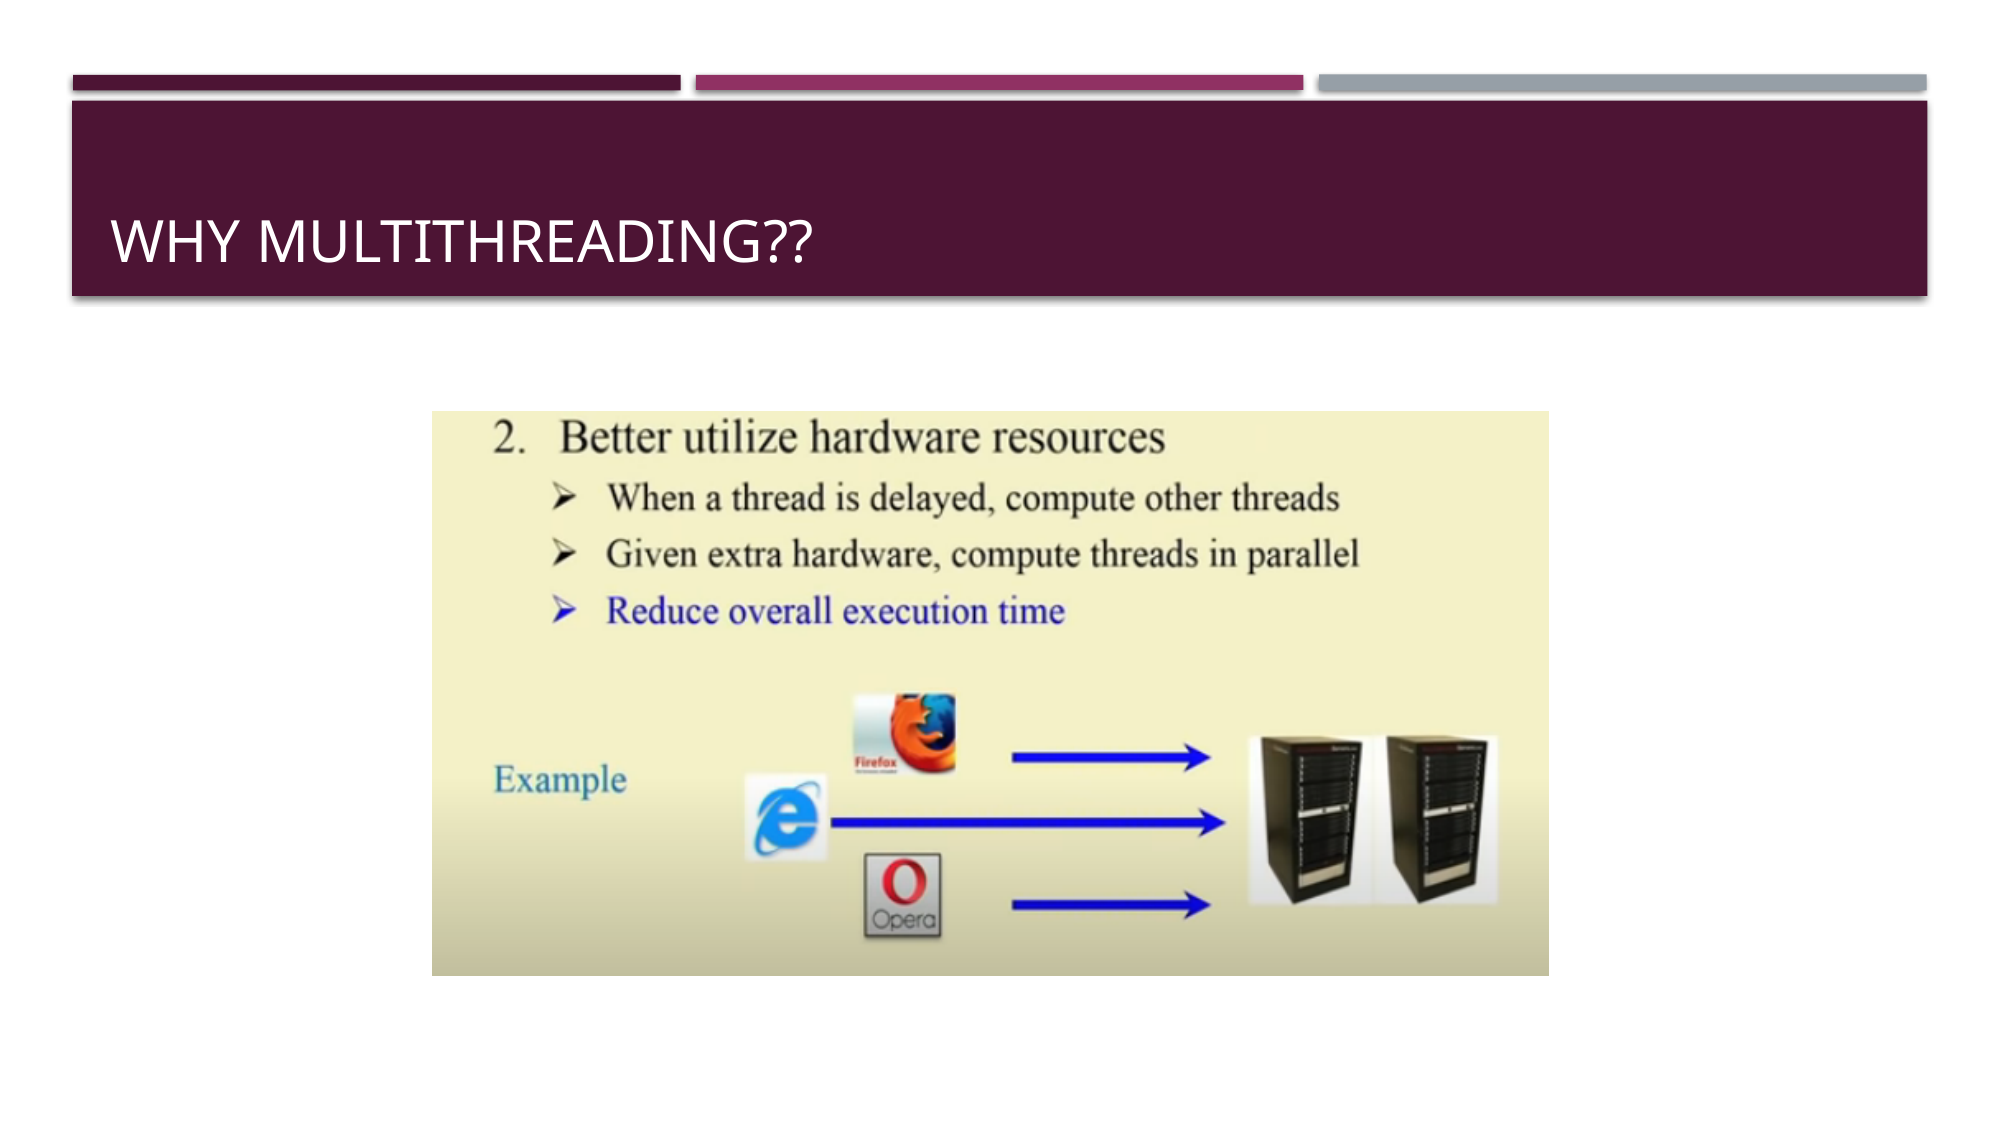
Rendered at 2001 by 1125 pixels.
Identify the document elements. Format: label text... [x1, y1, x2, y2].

title Why multithreading?? [95, 115, 1905, 282]
picture [432, 411, 1550, 977]
